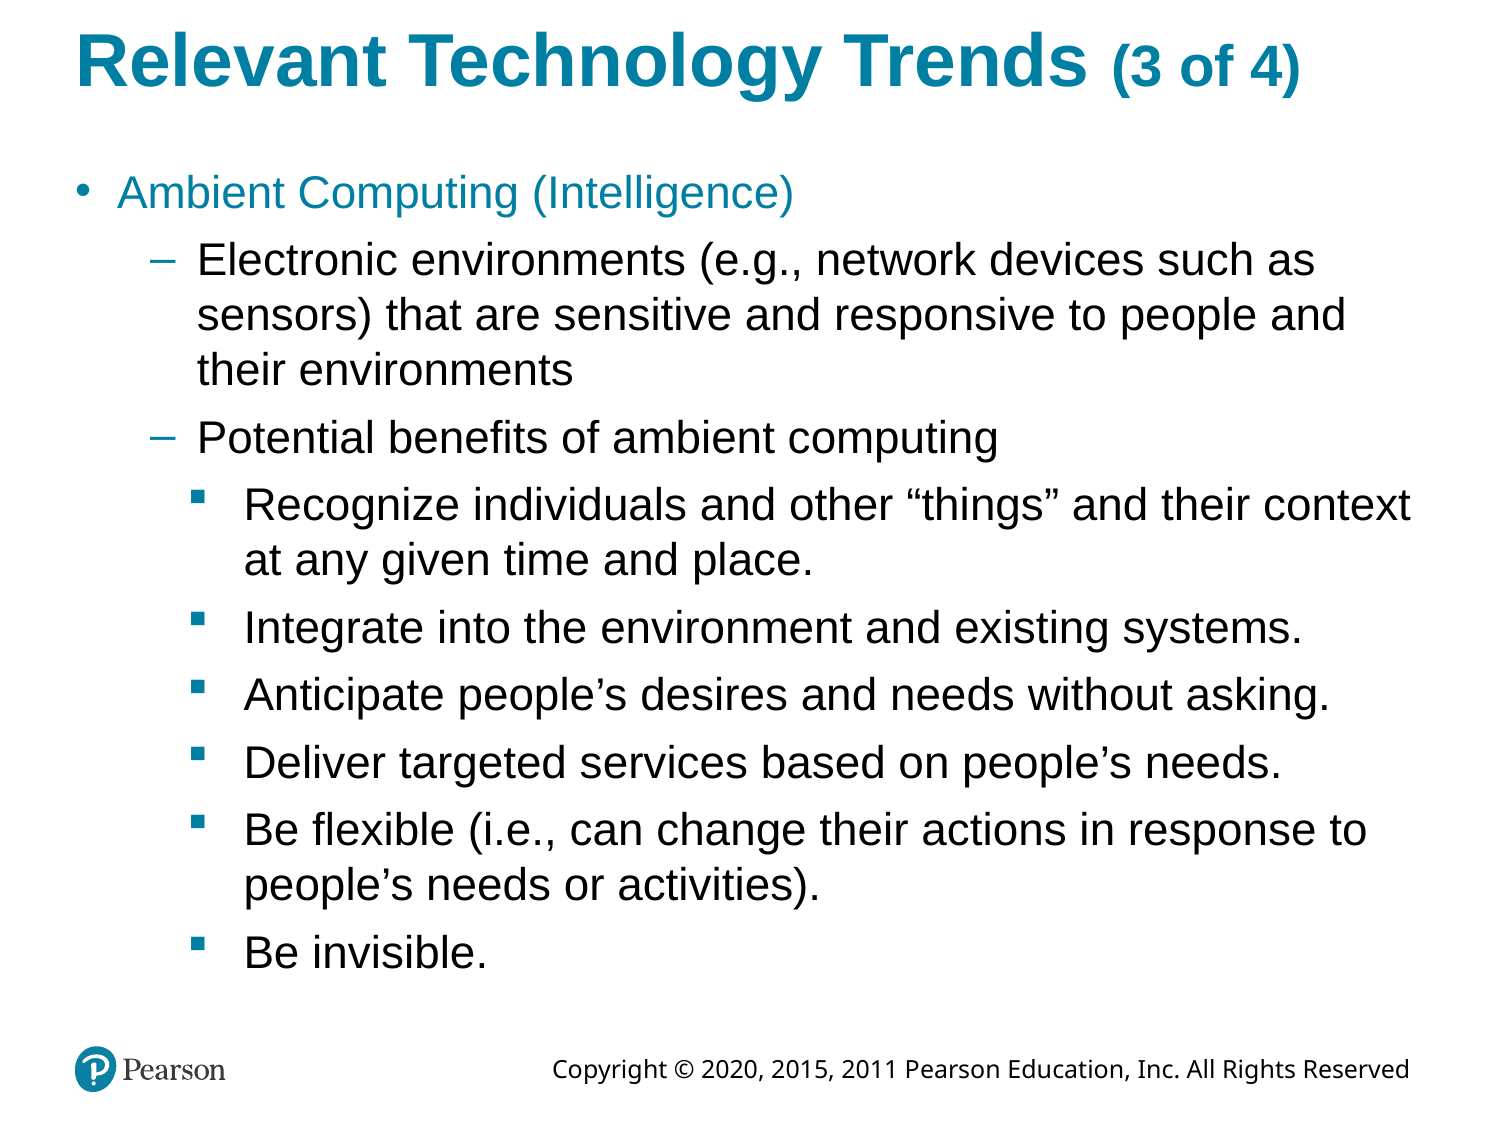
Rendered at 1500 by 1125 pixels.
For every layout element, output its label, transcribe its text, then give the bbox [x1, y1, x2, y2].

list Ambient Computing (Intelligence) Electronic environments (e.g., network devices such as sensors) that are sensitive and responsive to people and their environments Potential benefits of ambient computing Recognize individuals and other “things” and their context at any given time and place. Integrate into the environment and existing systems. Anticipate people’s desires and needs without asking. Deliver targeted services based on people’s needs. Be flexible (i.e., can change their actions in response to people’s needs or activities). Be invisible. [75, 162, 1413, 978]
title Relevant Technology Trends (3 of 4) [75, 0, 1413, 102]
